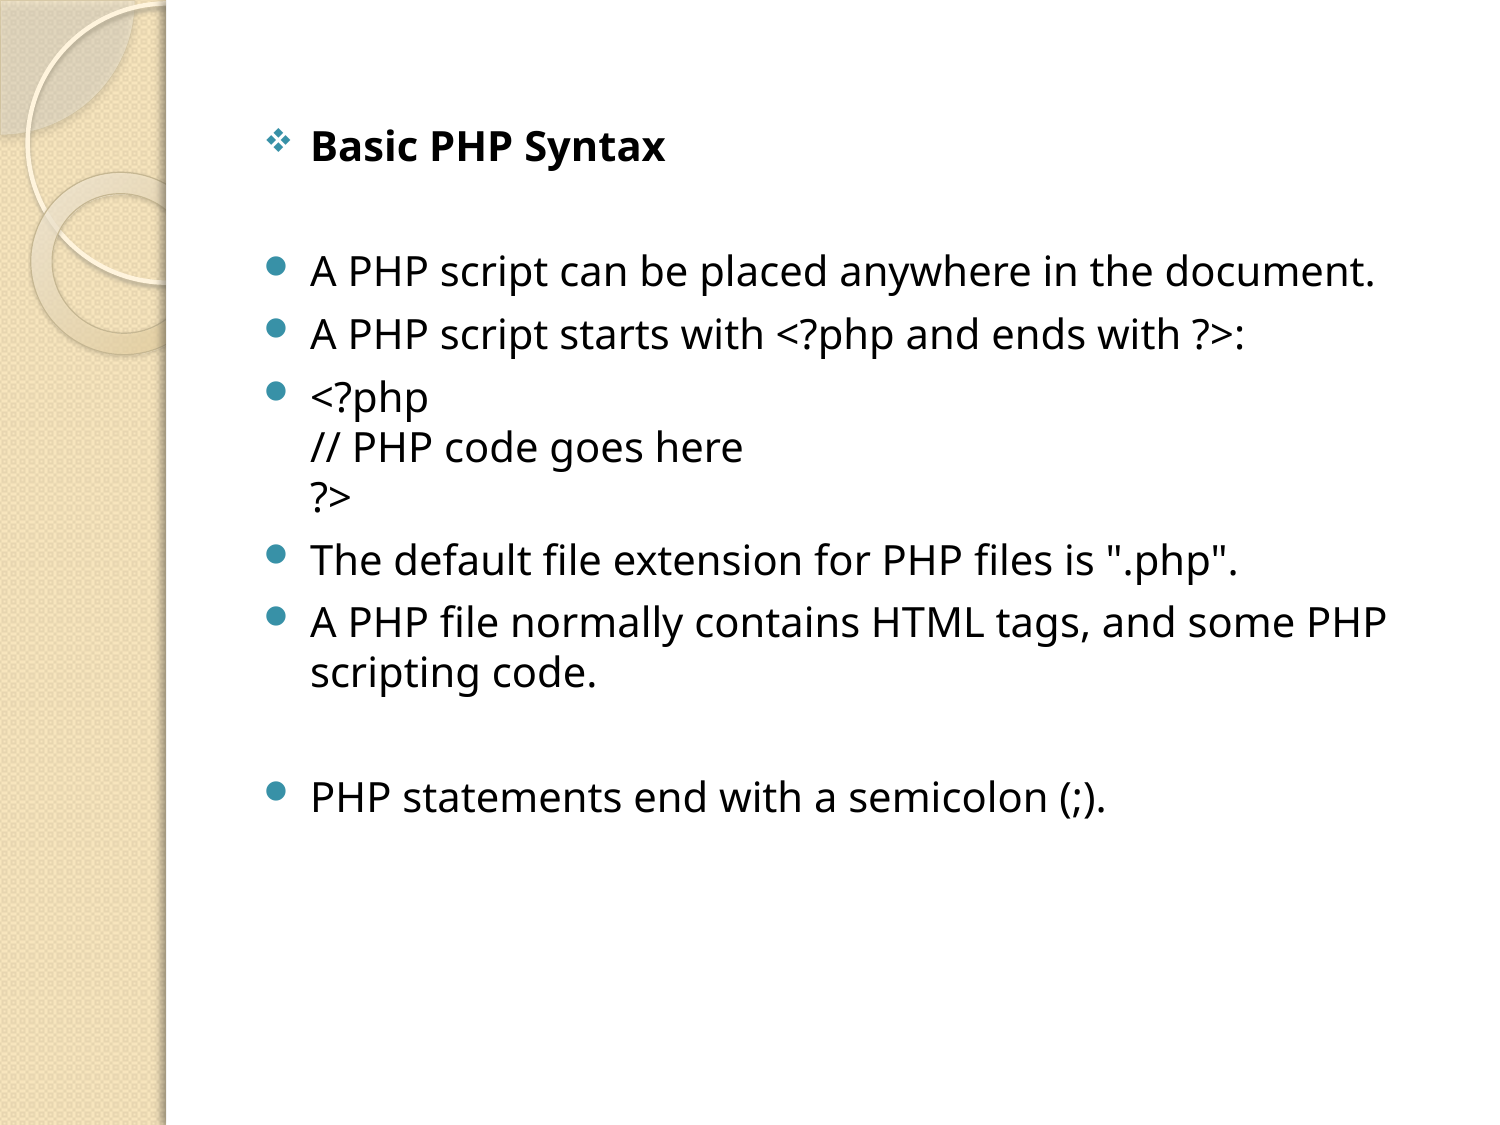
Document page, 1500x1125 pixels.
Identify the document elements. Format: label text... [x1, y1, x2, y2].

list Basic PHP Syntax A PHP script can be placed anywhere in the document. A PHP script starts with <?php and ends with ?>: <?php // PHP code goes here ?> The default file extension for PHP files is ".php". A PHP file normally contains HTML tags, and some PHP scripting code. PHP statements end with a semicolon (;). [235, 50, 1500, 1100]
